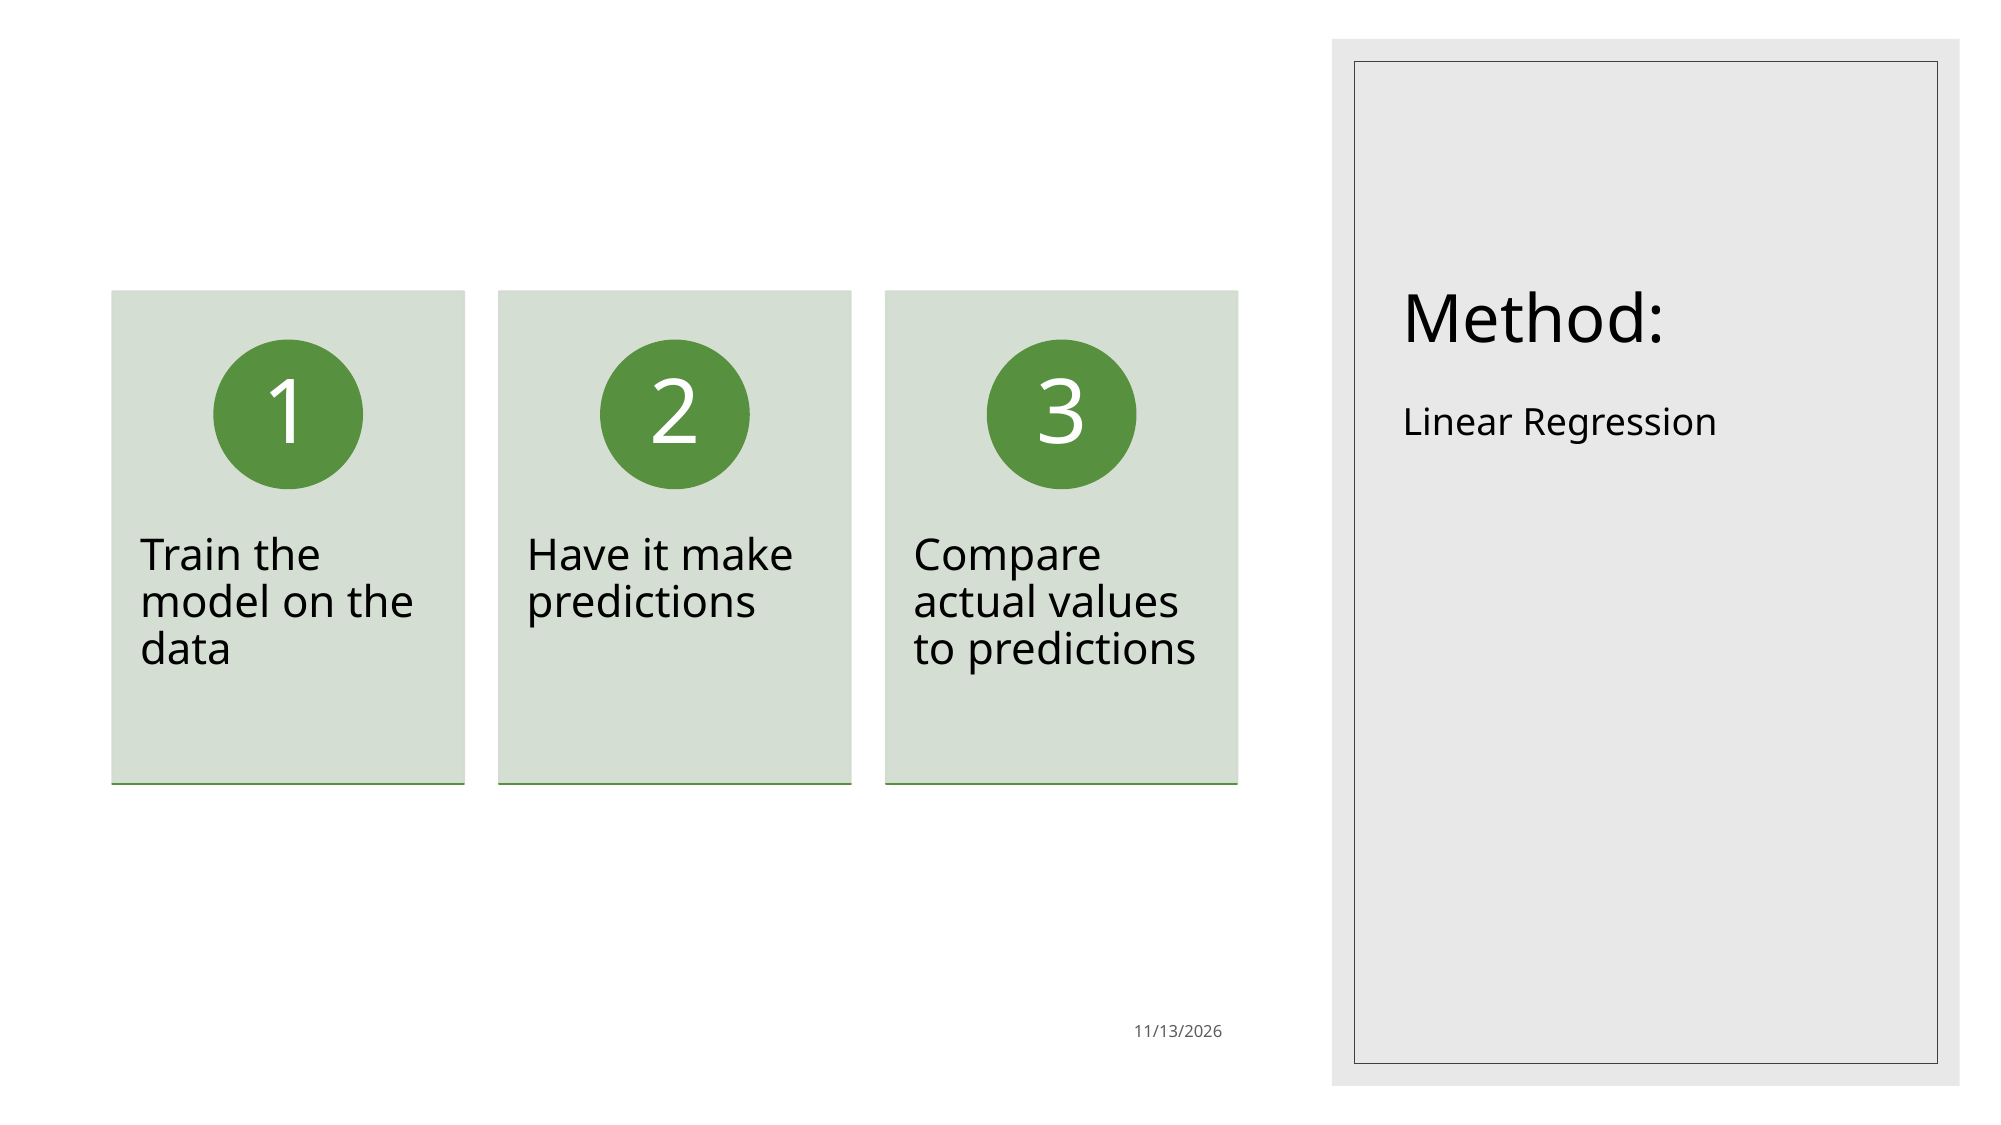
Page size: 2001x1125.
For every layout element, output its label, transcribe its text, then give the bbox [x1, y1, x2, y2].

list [112, 99, 1238, 975]
title Method: [1387, 99, 1907, 370]
list Linear Regression [1387, 383, 1907, 975]
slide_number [916, 990, 1238, 1050]
